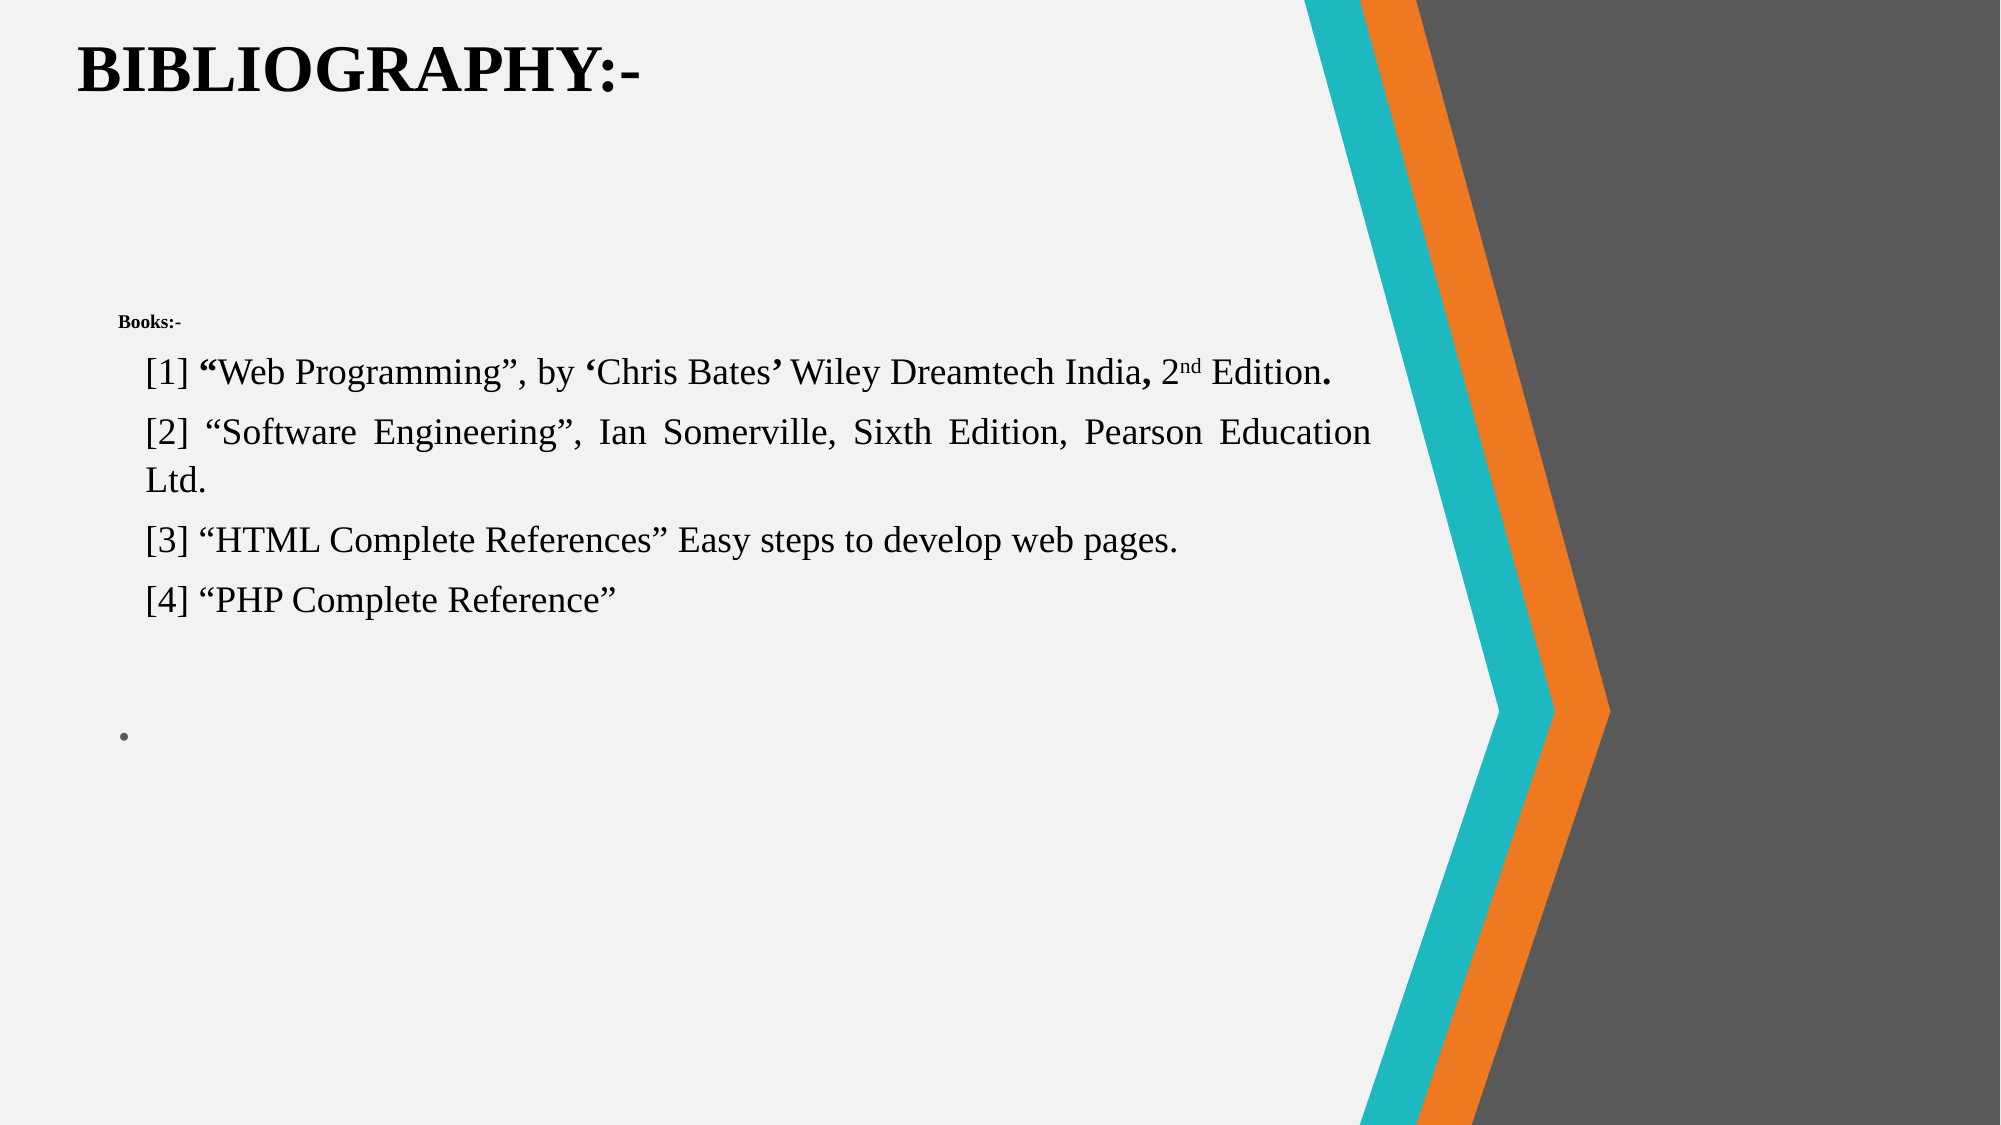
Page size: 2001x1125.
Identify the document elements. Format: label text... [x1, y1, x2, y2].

title BIBLIOGRAPHY:- [62, 0, 1113, 113]
subtitle Books:- [1] “Web Programming”, by ‘Chris Bates’ Wiley Dreamtech India, 2nd Edition. [2] “Software Engineering”, Ian Somerville, Sixth Edition, Pearson Education Ltd. [3] “HTML Complete References” Easy steps to develop web pages. [4] “PHP Complete Reference” . [0, 299, 1388, 807]
